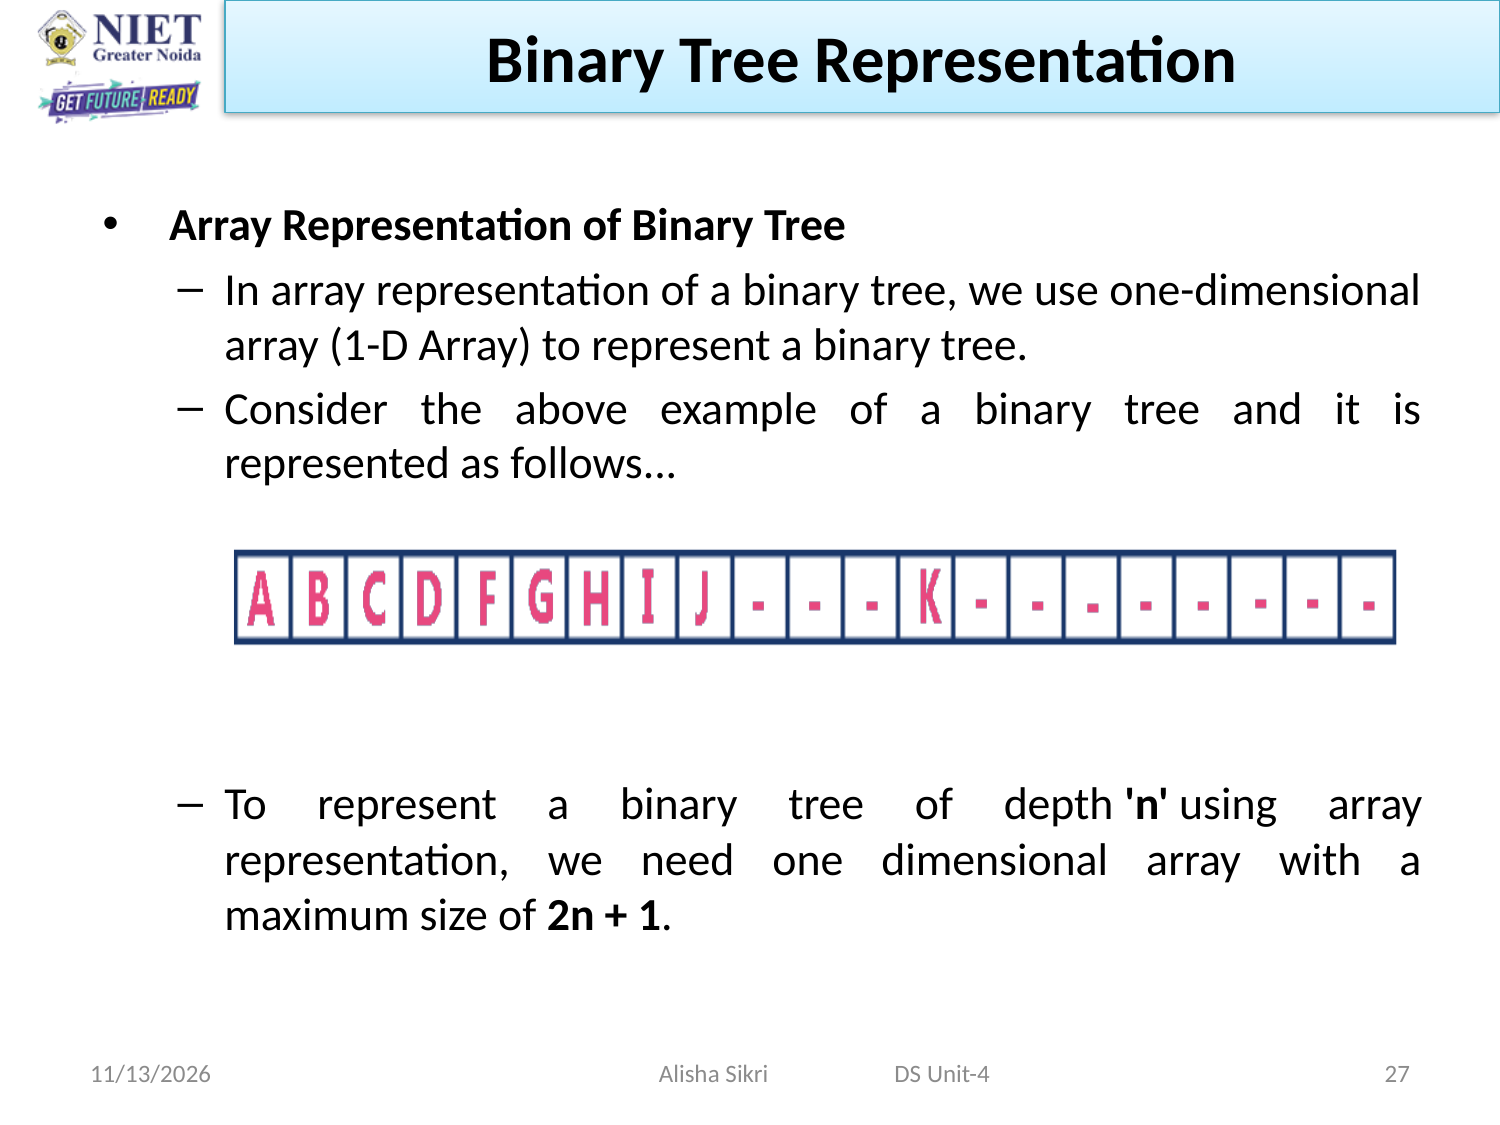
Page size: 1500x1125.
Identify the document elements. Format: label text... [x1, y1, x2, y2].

slide_number 27 [1074, 1042, 1425, 1103]
picture [0, 0, 238, 135]
text_box Binary Tree Representation [238, 0, 1500, 113]
footer Alisha Sikri DS Unit-4 [412, 1042, 1074, 1103]
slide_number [75, 1042, 412, 1103]
picture [149, 437, 1476, 763]
list Array Representation of Binary Tree In array representation of a binary tree, we use one-dimensional array (1-D Array) to represent a binary tree. Consider the above example of a binary tree and it is represented as follows... To represent a binary tree of depth 'n' using array representation, we need one dimensional array with a maximum size of 2n + 1. [87, 187, 1438, 930]
